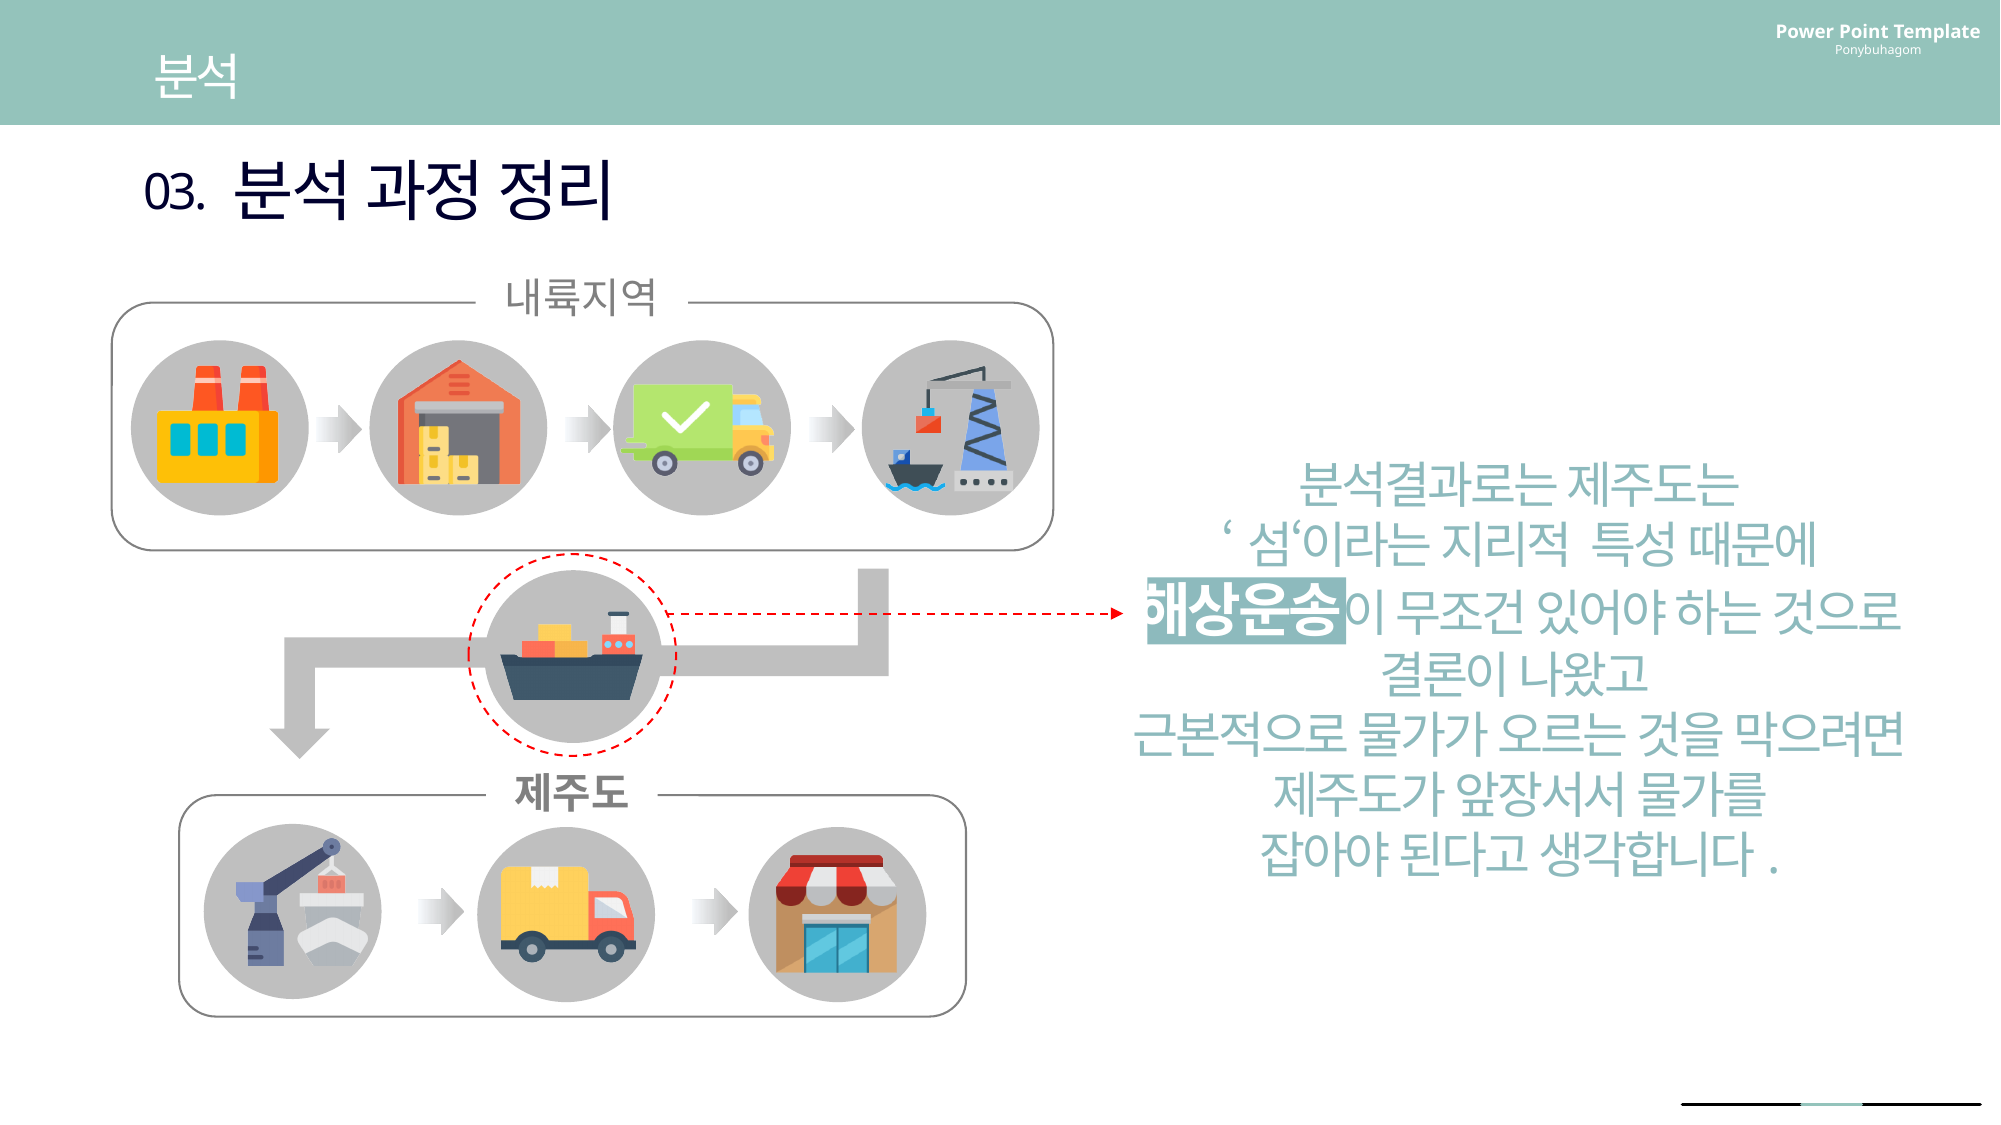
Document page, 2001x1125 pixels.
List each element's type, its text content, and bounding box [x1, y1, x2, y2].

picture [879, 358, 1019, 497]
picture [380, 351, 539, 497]
text_box 내륙지역 [475, 264, 688, 329]
picture [761, 843, 916, 986]
text_box 분석 과정 정리 [217, 141, 633, 236]
text_box [807, 402, 857, 456]
text_box [690, 885, 740, 938]
text_box [417, 885, 466, 938]
text_box Power Point Template Ponybuhagom [1760, 12, 1996, 65]
text_box [314, 402, 364, 456]
text_box [563, 402, 613, 456]
text_box 제주도 [486, 758, 658, 824]
picture [500, 849, 636, 980]
text_box [856, 567, 890, 613]
text_box [110, 301, 1055, 552]
text_box [266, 636, 469, 761]
text_box 분석 [138, 37, 257, 113]
picture [500, 586, 643, 725]
text_box 분석결과로는 제주도는 ‘섬‘이라는 지리적 특성 때문에 해상운송이 무조건 있어야 하는 것으로 결론이 나왔고 근본적으로 물가가 오르는 것을 막으려면 제주도가 앞장서서 물가를 잡아야 된다고 생각합니다. [1087, 446, 1953, 891]
text_box 03. [128, 152, 217, 227]
picture [147, 353, 297, 493]
text_box [467, 553, 678, 757]
text_box [178, 794, 968, 1018]
text_box [674, 614, 890, 678]
picture [616, 372, 787, 485]
picture [236, 838, 368, 966]
